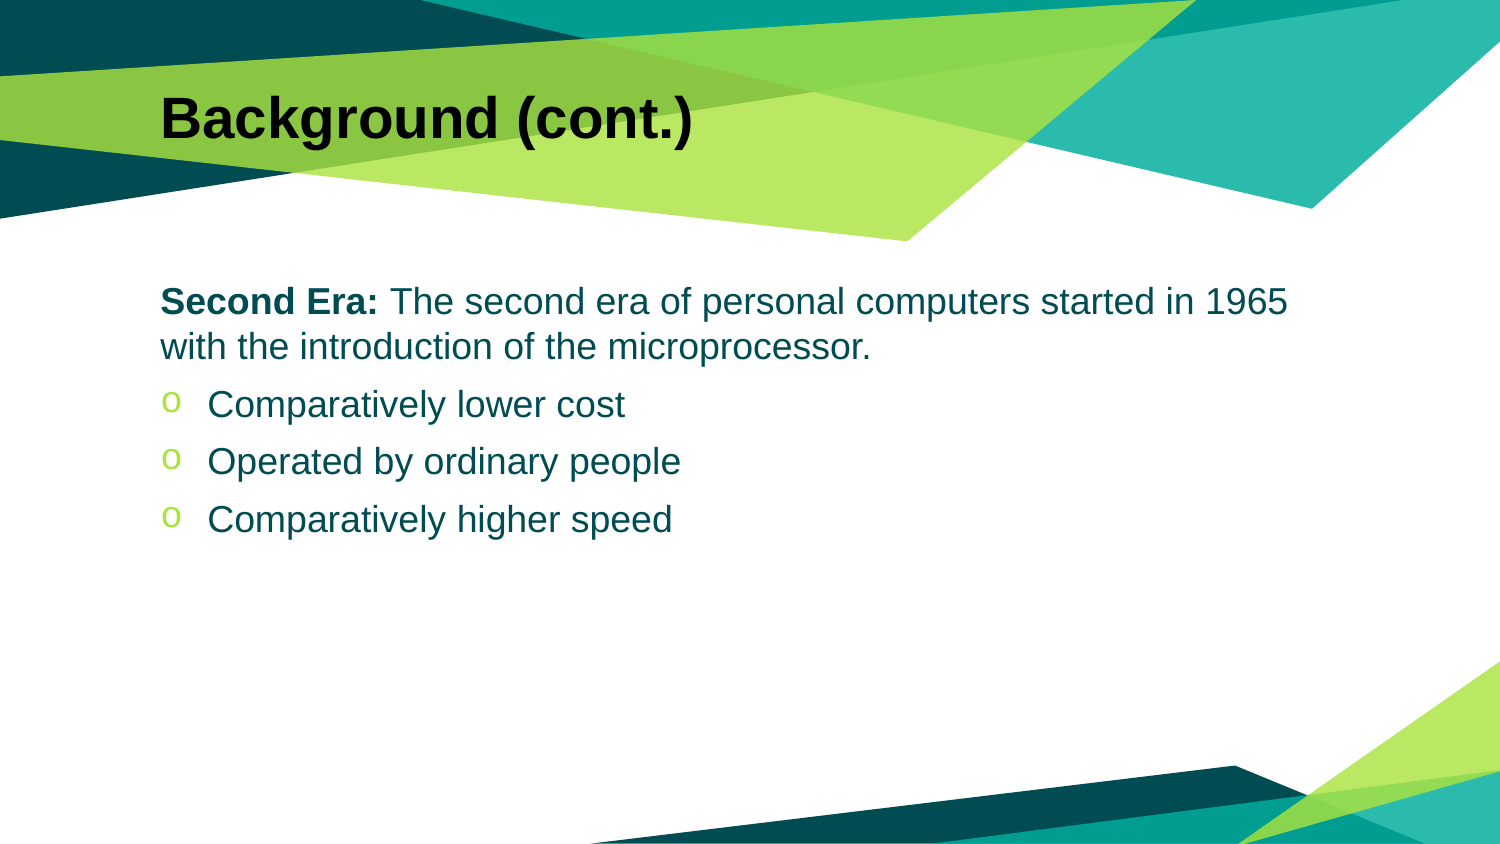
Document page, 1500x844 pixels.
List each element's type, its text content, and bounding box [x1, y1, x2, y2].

title Background (cont.) [145, 65, 1355, 206]
list Second Era: The second era of personal computers started in 1965 with the introduction of the microprocessor. Comparatively lower cost Operated by ordinary people Comparatively higher speed [145, 262, 1355, 808]
